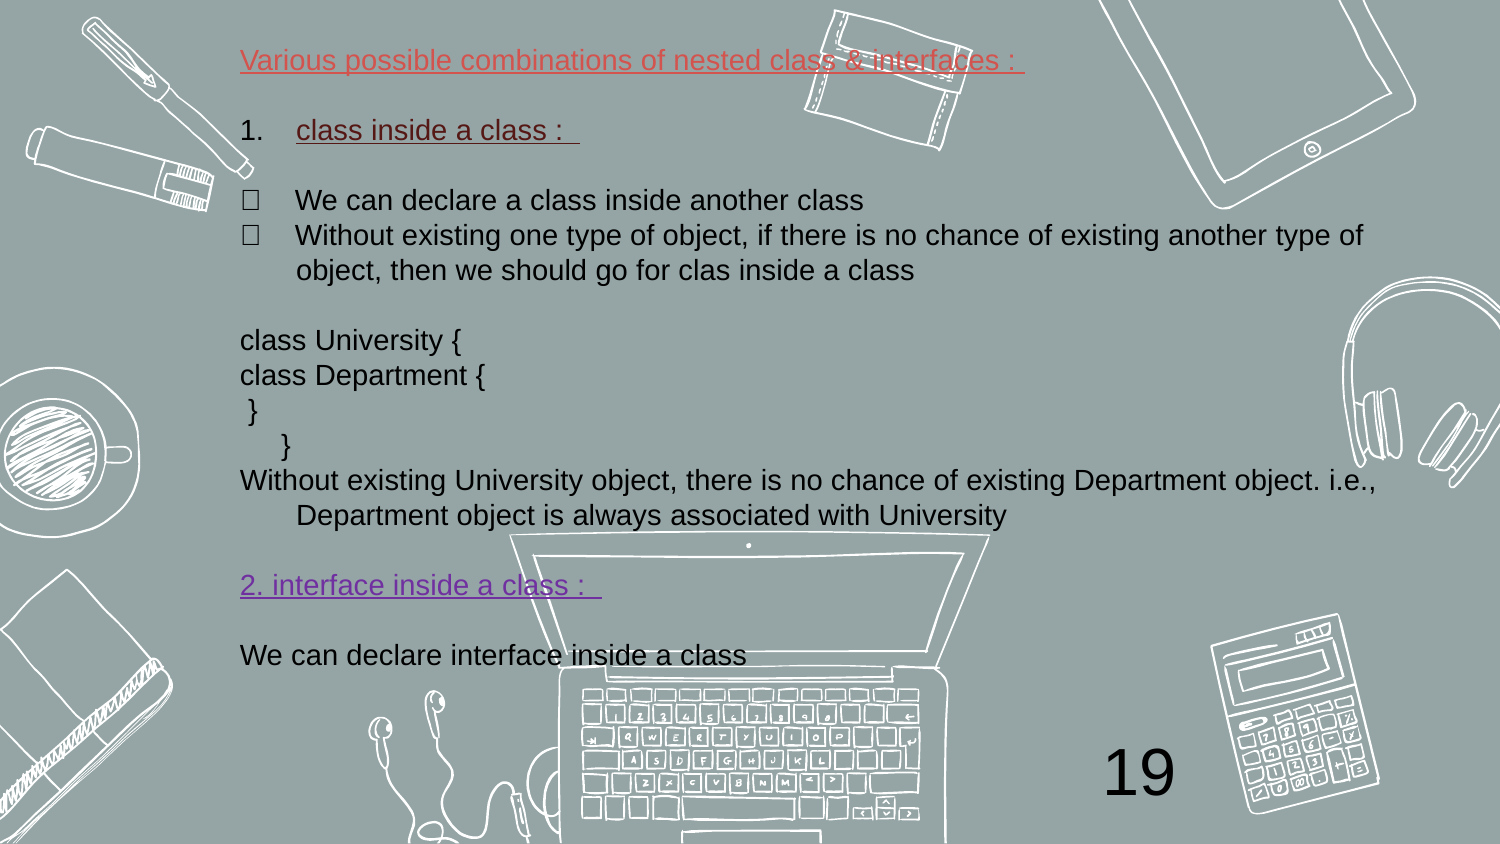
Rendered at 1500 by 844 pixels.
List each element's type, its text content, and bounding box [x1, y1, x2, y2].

text_box 19 [1088, 721, 1192, 817]
text_box Various possible combinations of nested class & interfaces : class inside a class :  We can declare a class inside another class  Without existing one type of object, if there is no chance of existing another type of object, then we should go for clas inside a class class University { class Department { } } Without existing University object, there is no chance of existing Department object. i.e., Department object is always associated with University 2. interface inside a class : We can declare interface inside a class [225, 34, 1400, 679]
